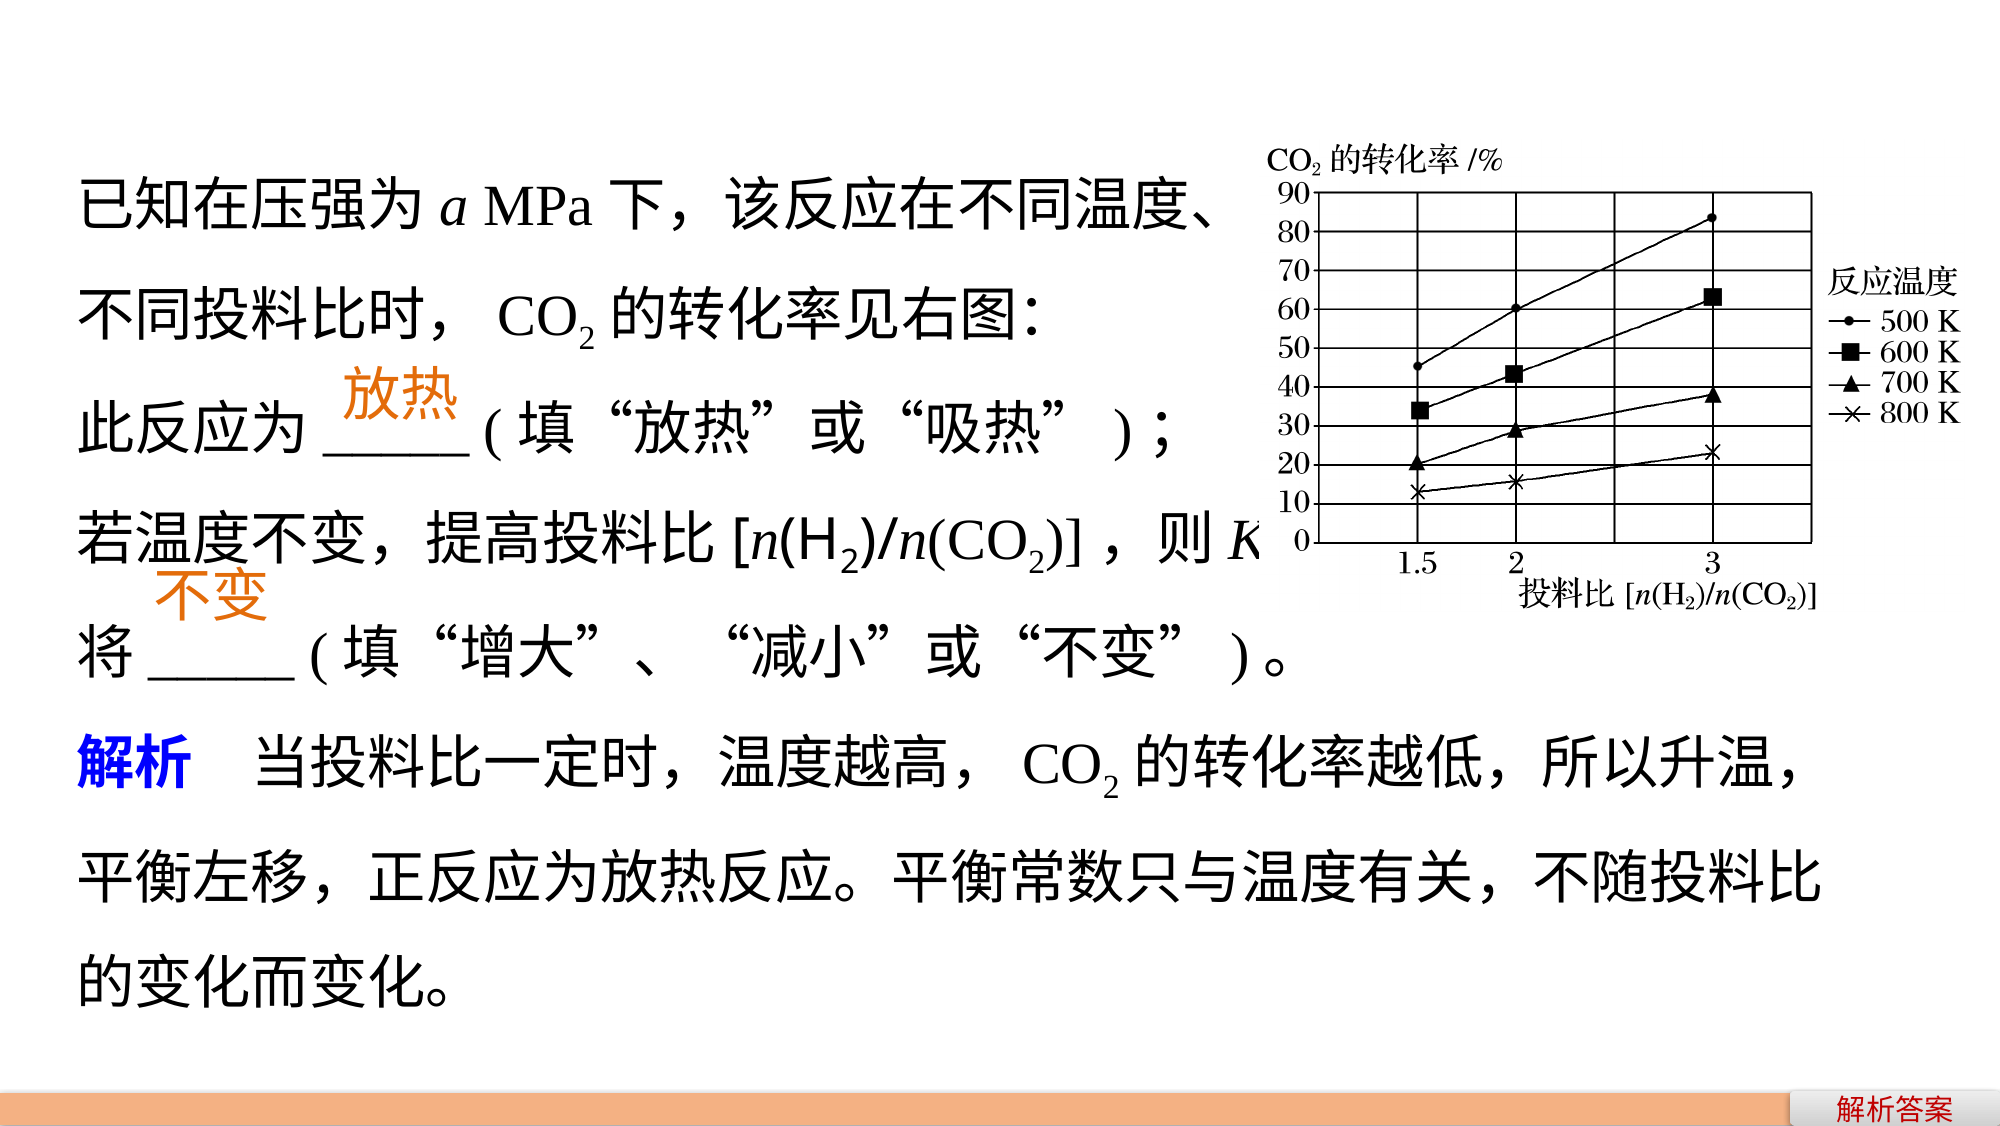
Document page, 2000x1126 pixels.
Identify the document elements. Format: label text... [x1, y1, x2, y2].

text_box 不变 [138, 550, 285, 636]
text_box [0, 1092, 1787, 1126]
text_box 放热 [327, 350, 533, 435]
text_box 已知在压强为a MPa下，该反应在不同温度、 不同投料比时，CO2的转化率见右图： 此反应为_____ (填“放热”或“吸热”)； 若温度不变，提高投料比[n(H2)/n(CO2)]，则K 将_____ (填“增大”、“减小”或“不变”)。 解析 当投料比一定时，温度越高，CO2的转化率越低，所以升温，平衡左移，正反应为放热反应。平衡常数只与温度有关，不随投料比的变化而变化。 [61, 124, 1886, 1023]
picture [1259, 139, 1965, 613]
text_box 解析答案 [1788, 1089, 2000, 1126]
